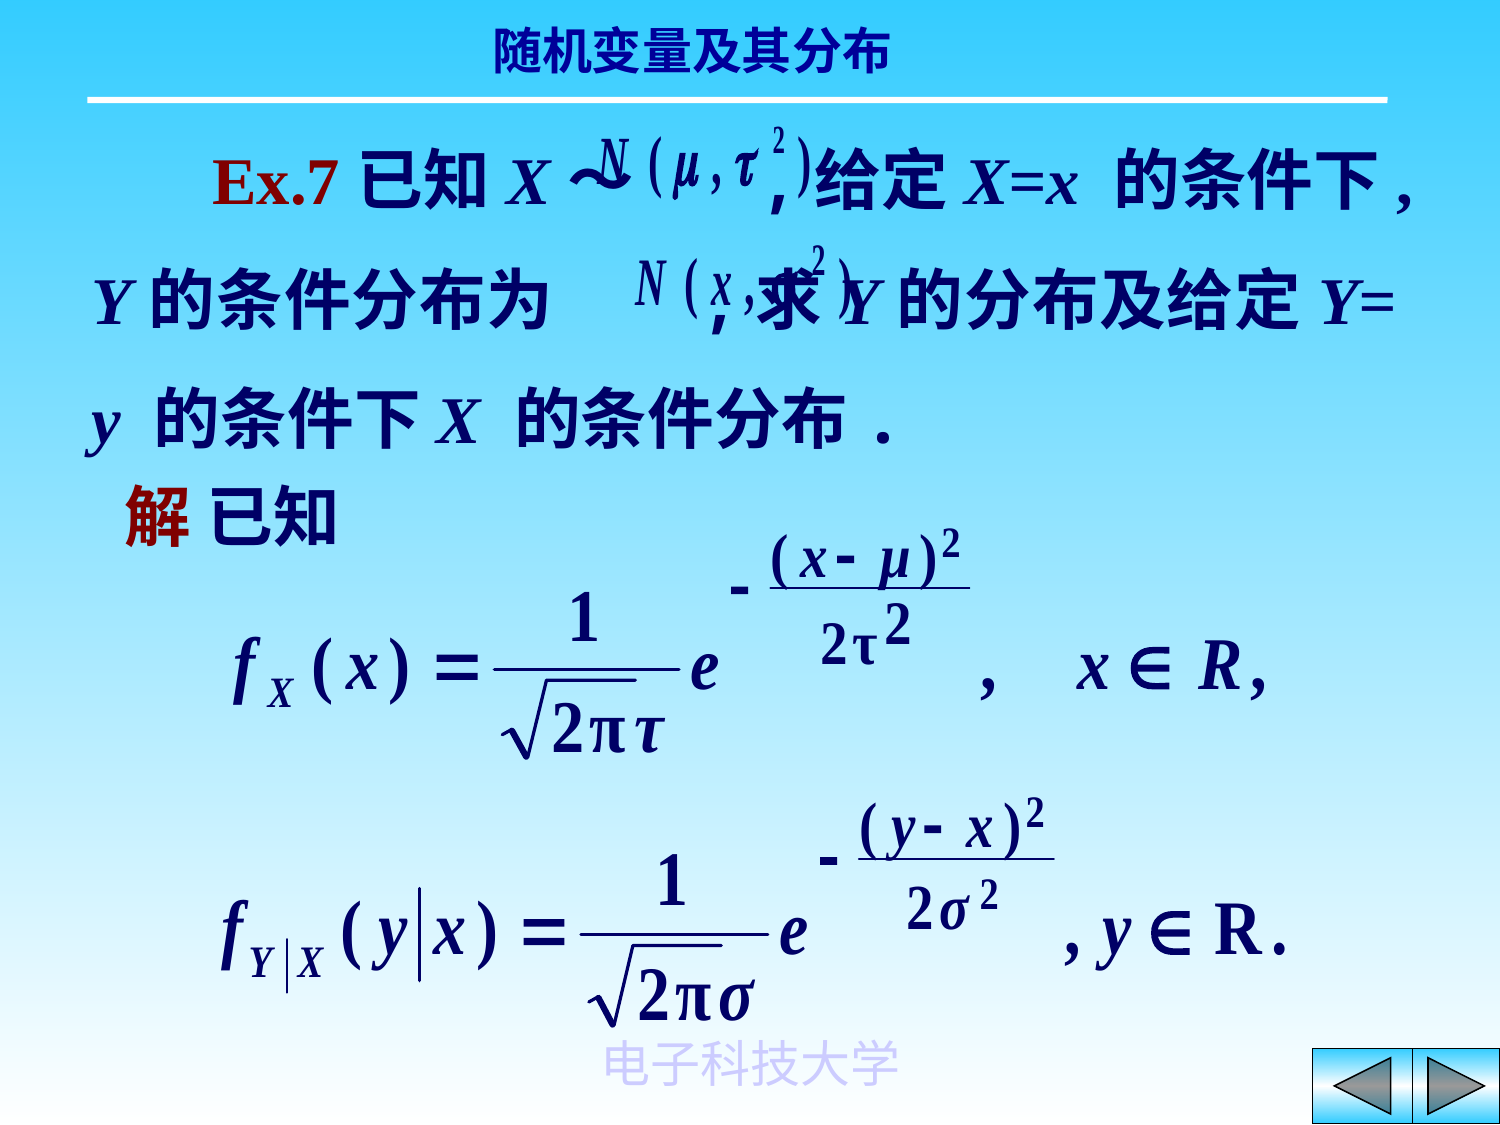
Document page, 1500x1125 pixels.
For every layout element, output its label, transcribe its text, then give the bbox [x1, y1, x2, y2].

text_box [206, 509, 1281, 772]
text_box 解 已知 [109, 473, 356, 563]
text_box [76, 89, 1412, 466]
footer 电子科技大学 [512, 1049, 988, 1100]
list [194, 774, 1294, 1041]
